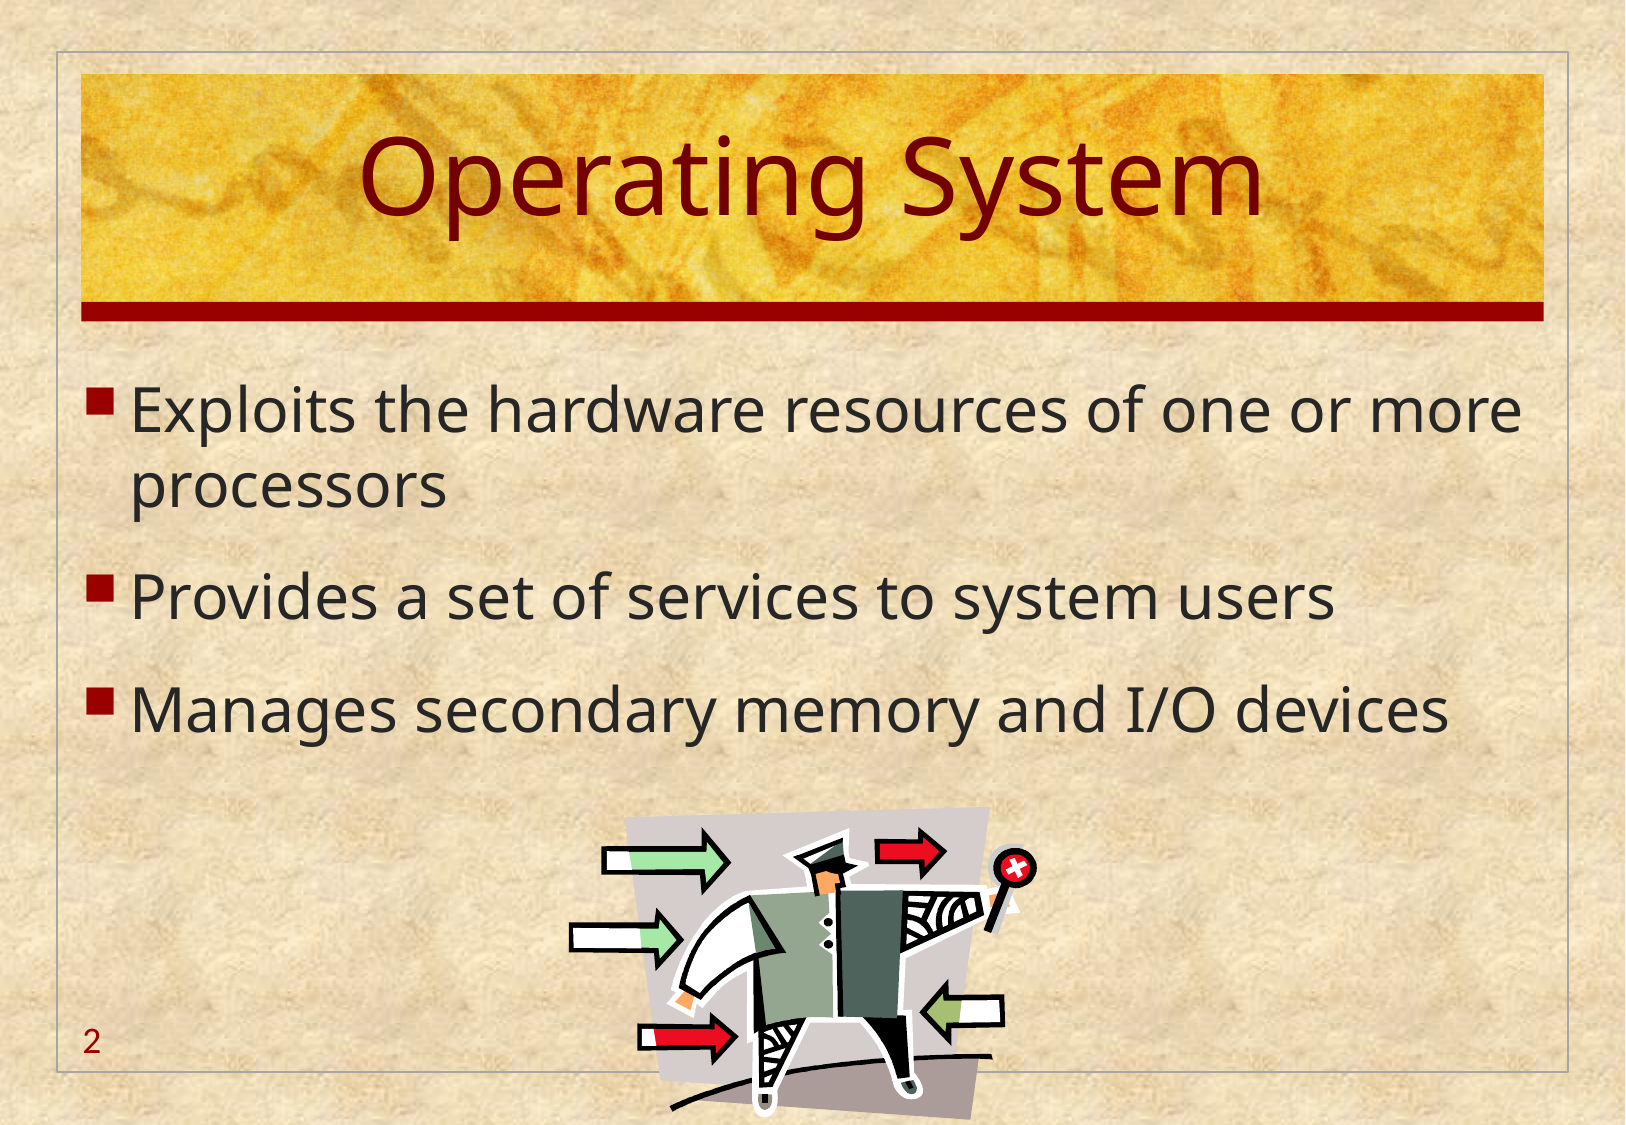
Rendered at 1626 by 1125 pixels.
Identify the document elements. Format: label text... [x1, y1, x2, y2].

picture [0, 0, 1626, 1125]
list Exploits the hardware resources of one or more processors Provides a set of services to system users Manages secondary memory and I/O devices [67, 362, 1571, 1075]
title Operating System [117, 74, 1508, 238]
slide_number 2 [67, 1008, 163, 1069]
